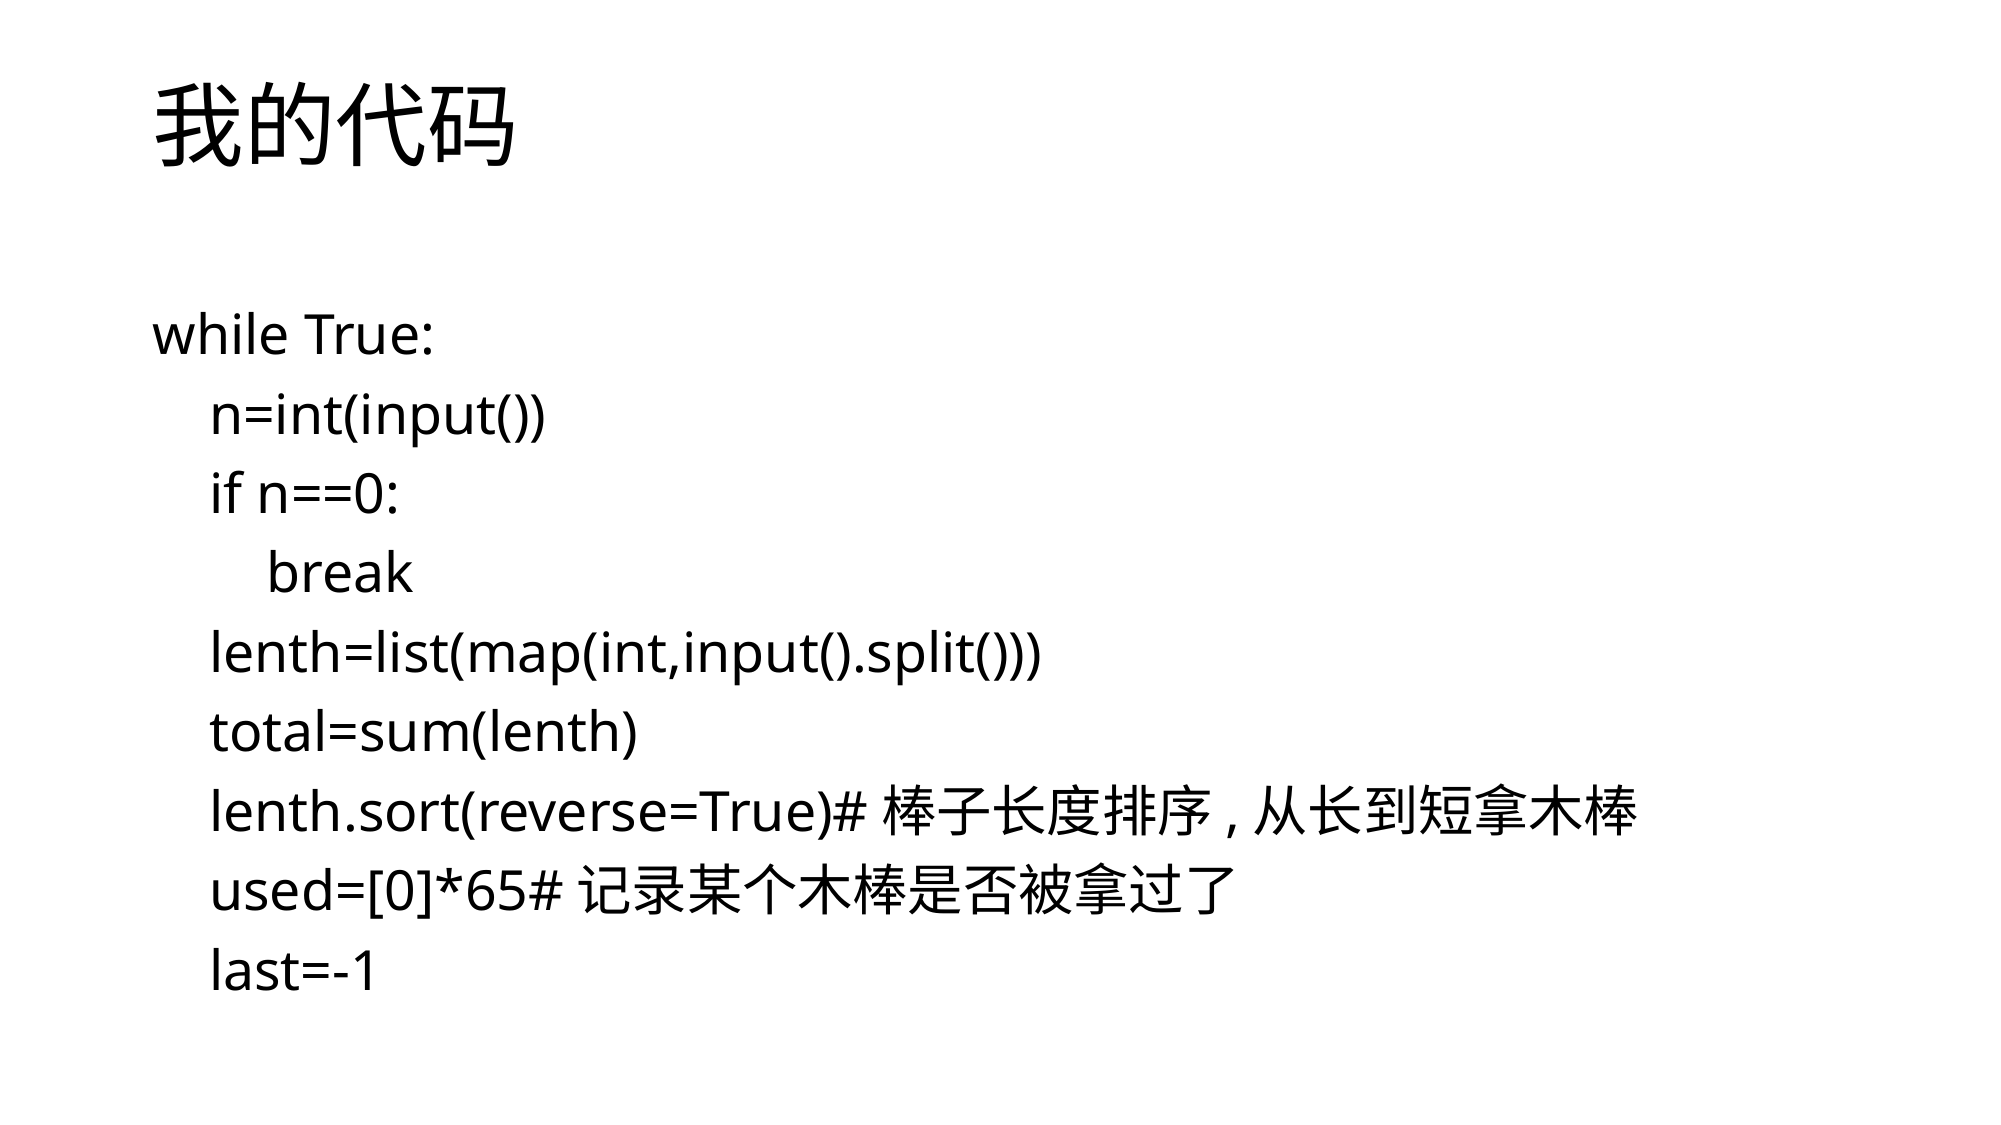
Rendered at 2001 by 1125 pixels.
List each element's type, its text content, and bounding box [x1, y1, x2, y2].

list while True: n=int(input()) if n==0: break lenth=list(map(int,input().split())) total=sum(lenth) lenth.sort(reverse=True)#棒子长度排序,从长到短拿木棒 used=[0]*65#记录某个木棒是否被拿过了 last=-1 [137, 299, 1863, 1014]
title 我的代码 [137, 59, 1525, 200]
